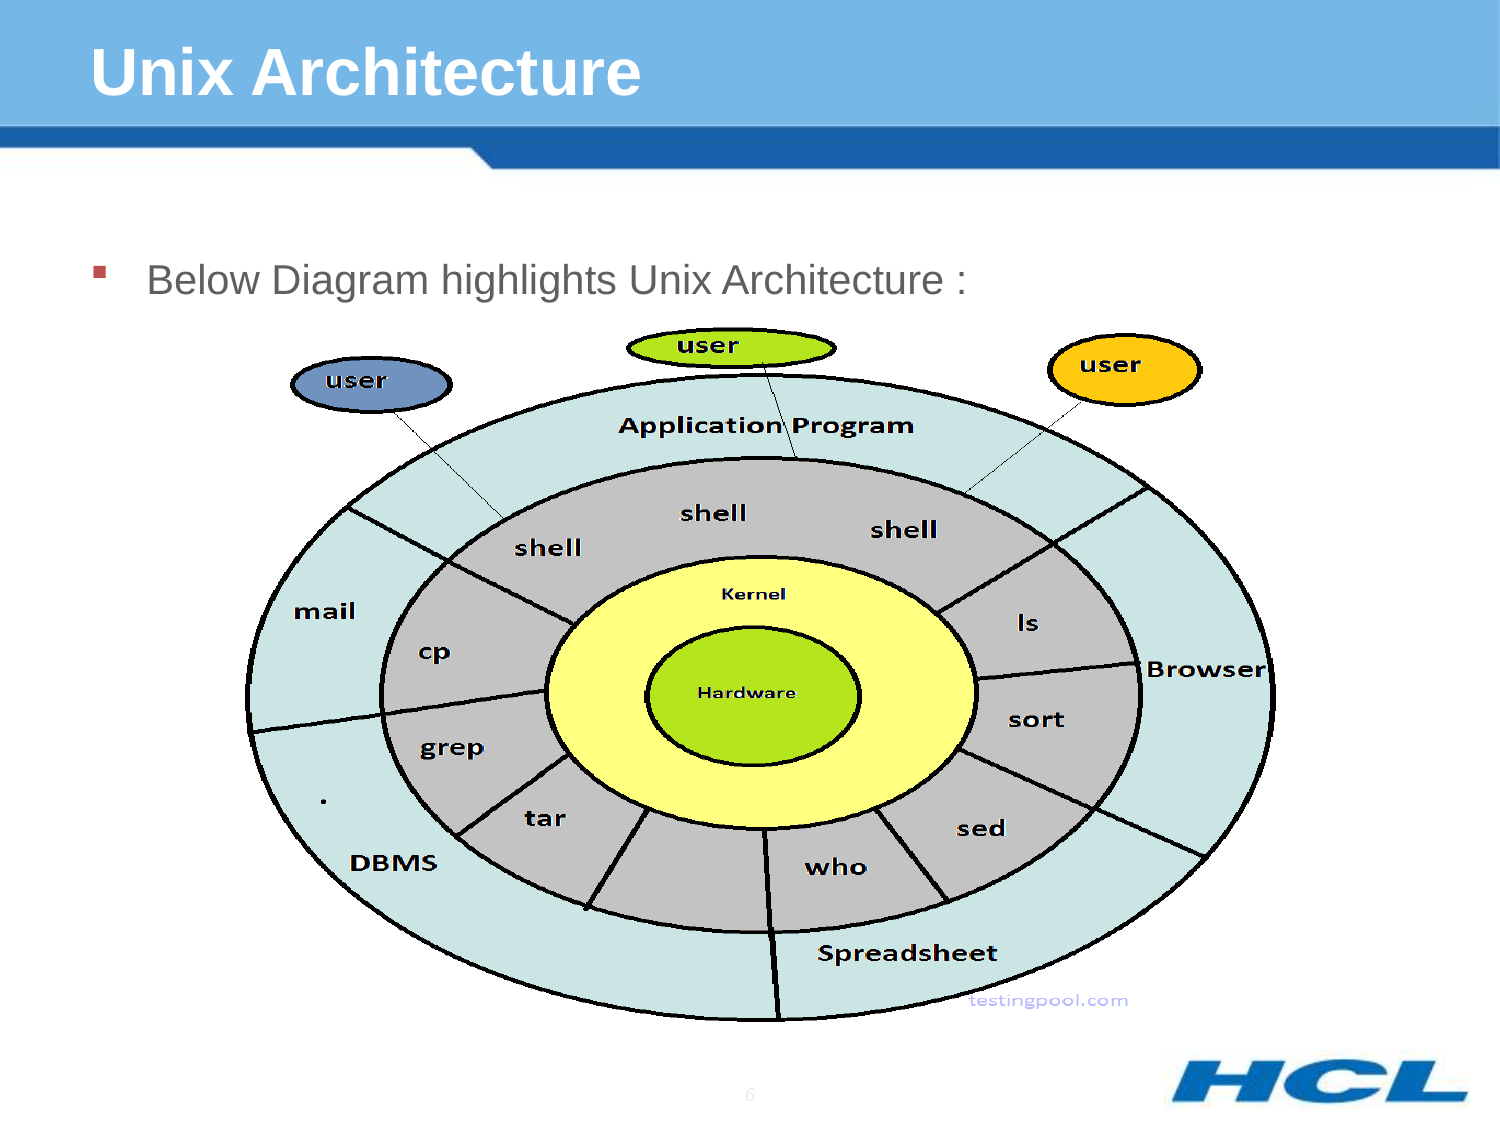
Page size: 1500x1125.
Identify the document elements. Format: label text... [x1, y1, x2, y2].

list Below Diagram highlights Unix Architecture : [74, 224, 1426, 1006]
picture [1140, 1049, 1500, 1109]
title Unix Architecture [74, 0, 1426, 138]
slide_number 6 [574, 1074, 926, 1115]
picture [0, 0, 1500, 188]
picture [193, 324, 1307, 1028]
